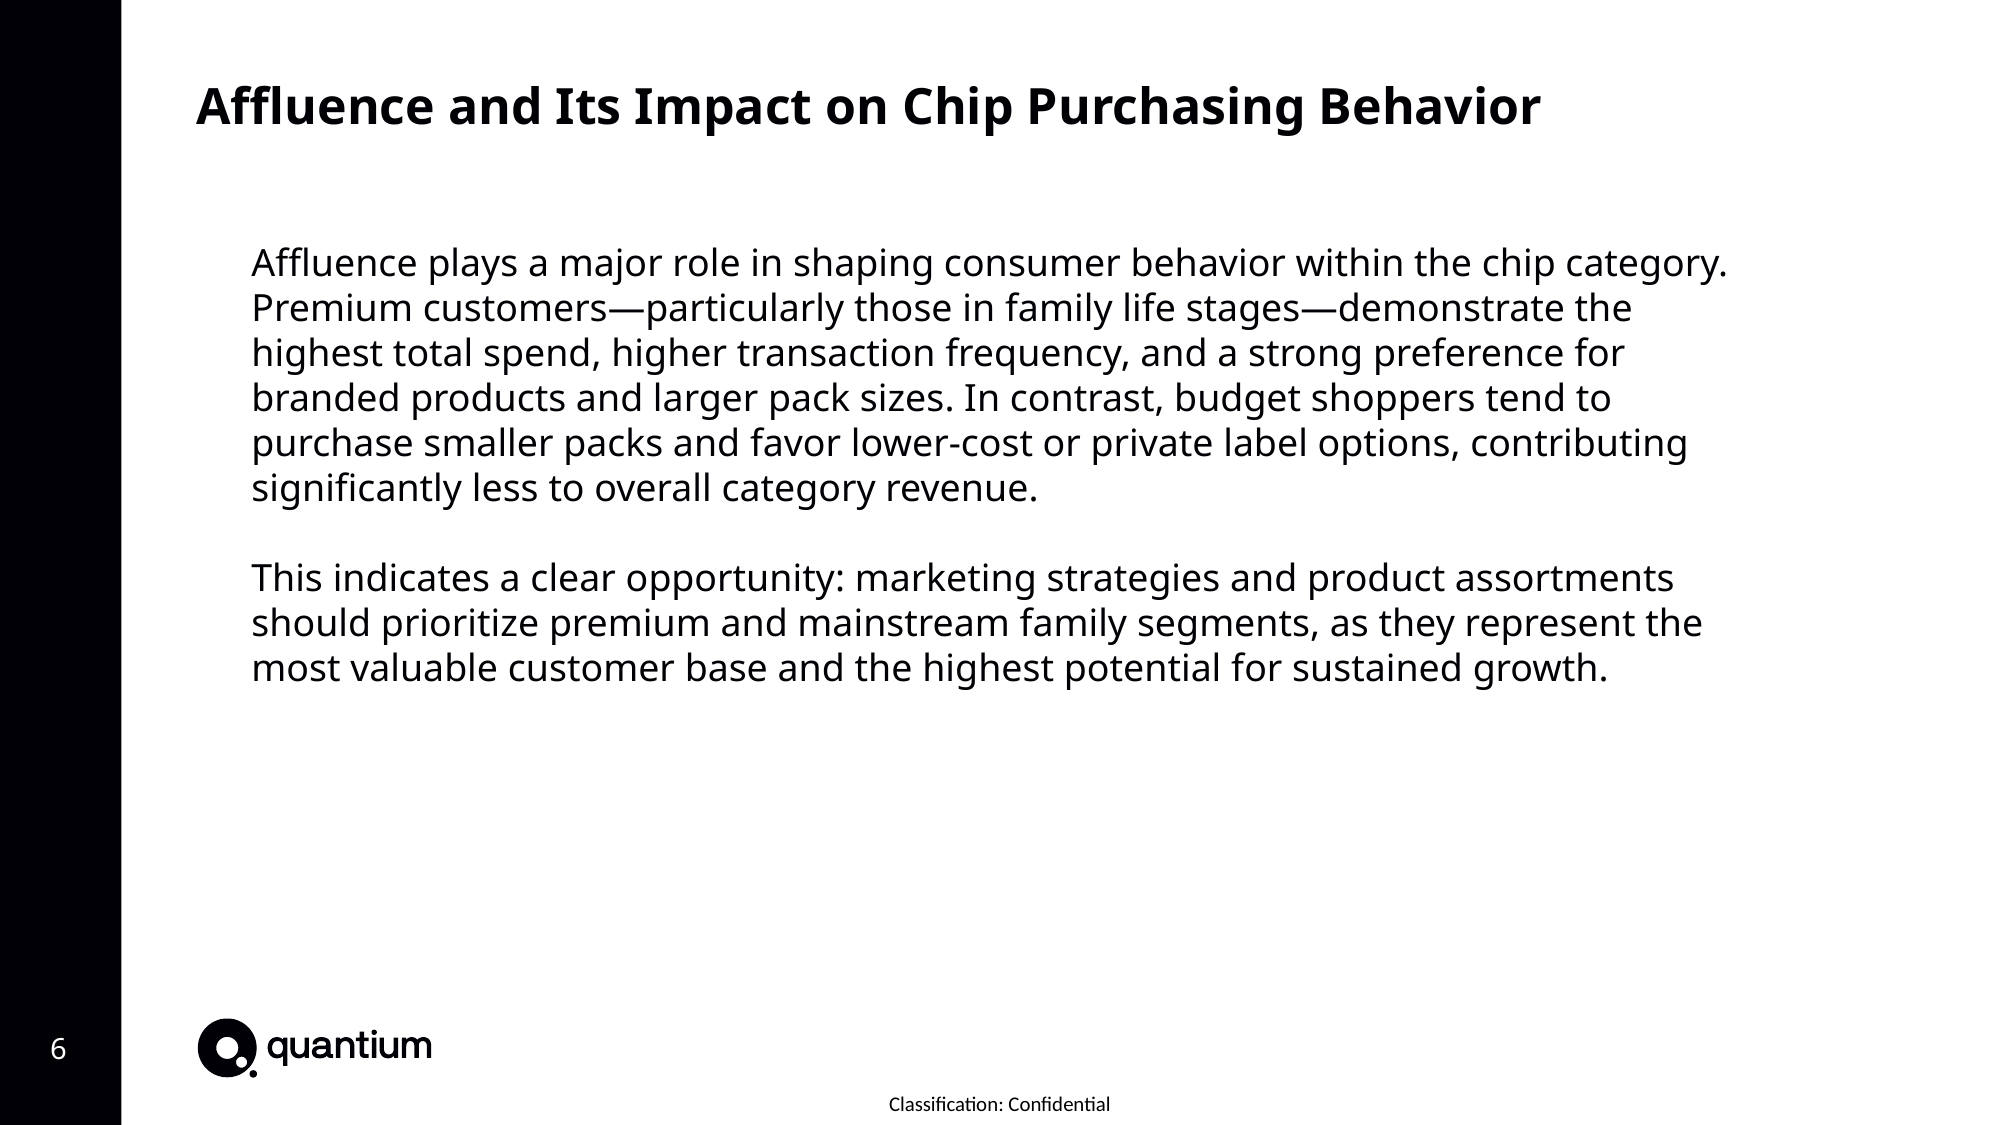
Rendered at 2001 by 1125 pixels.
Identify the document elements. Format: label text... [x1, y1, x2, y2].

text_box Affluence plays a major role in shaping consumer behavior within the chip category. Premium customers—particularly those in family life stages—demonstrate the highest total spend, higher transaction frequency, and a strong preference for branded products and larger pack sizes. In contrast, budget shoppers tend to purchase smaller packs and favor lower-cost or private label options, contributing significantly less to overall category revenue. This indicates a clear opportunity: marketing strategies and product assortments should prioritize premium and mainstream family segments, as they represent the most valuable customer base and the highest potential for sustained growth. [251, 238, 1749, 689]
list Affluence and Its Impact on Chip Purchasing Behavior [196, 74, 1916, 210]
